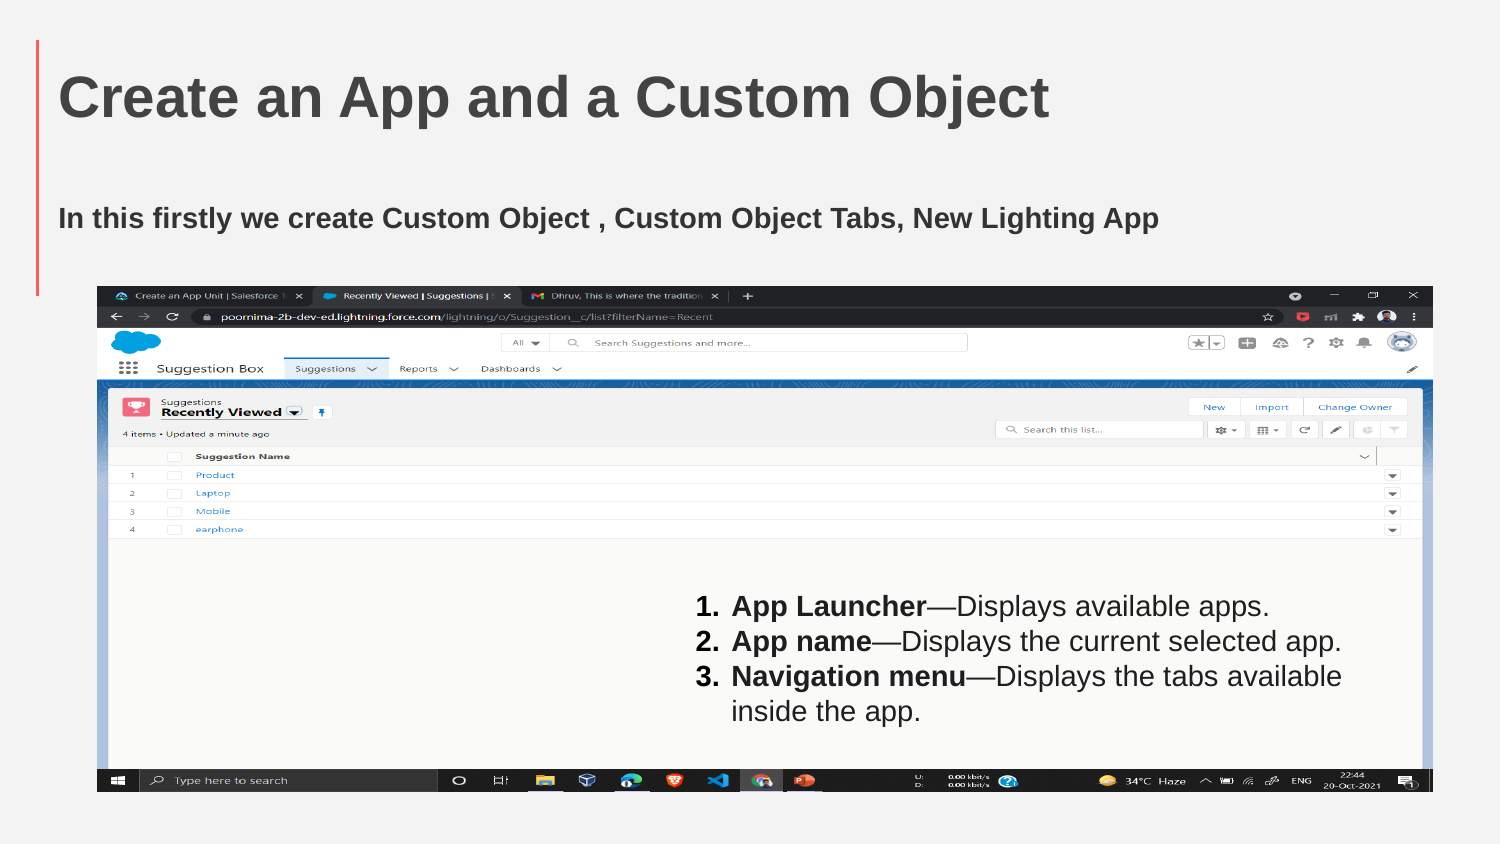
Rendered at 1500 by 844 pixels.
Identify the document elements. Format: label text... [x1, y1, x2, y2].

picture [97, 286, 1433, 792]
title Create an App and a Custom Object In this firstly we create Custom Object , Custom Object Tabs, New Lighting App [43, 44, 1263, 121]
